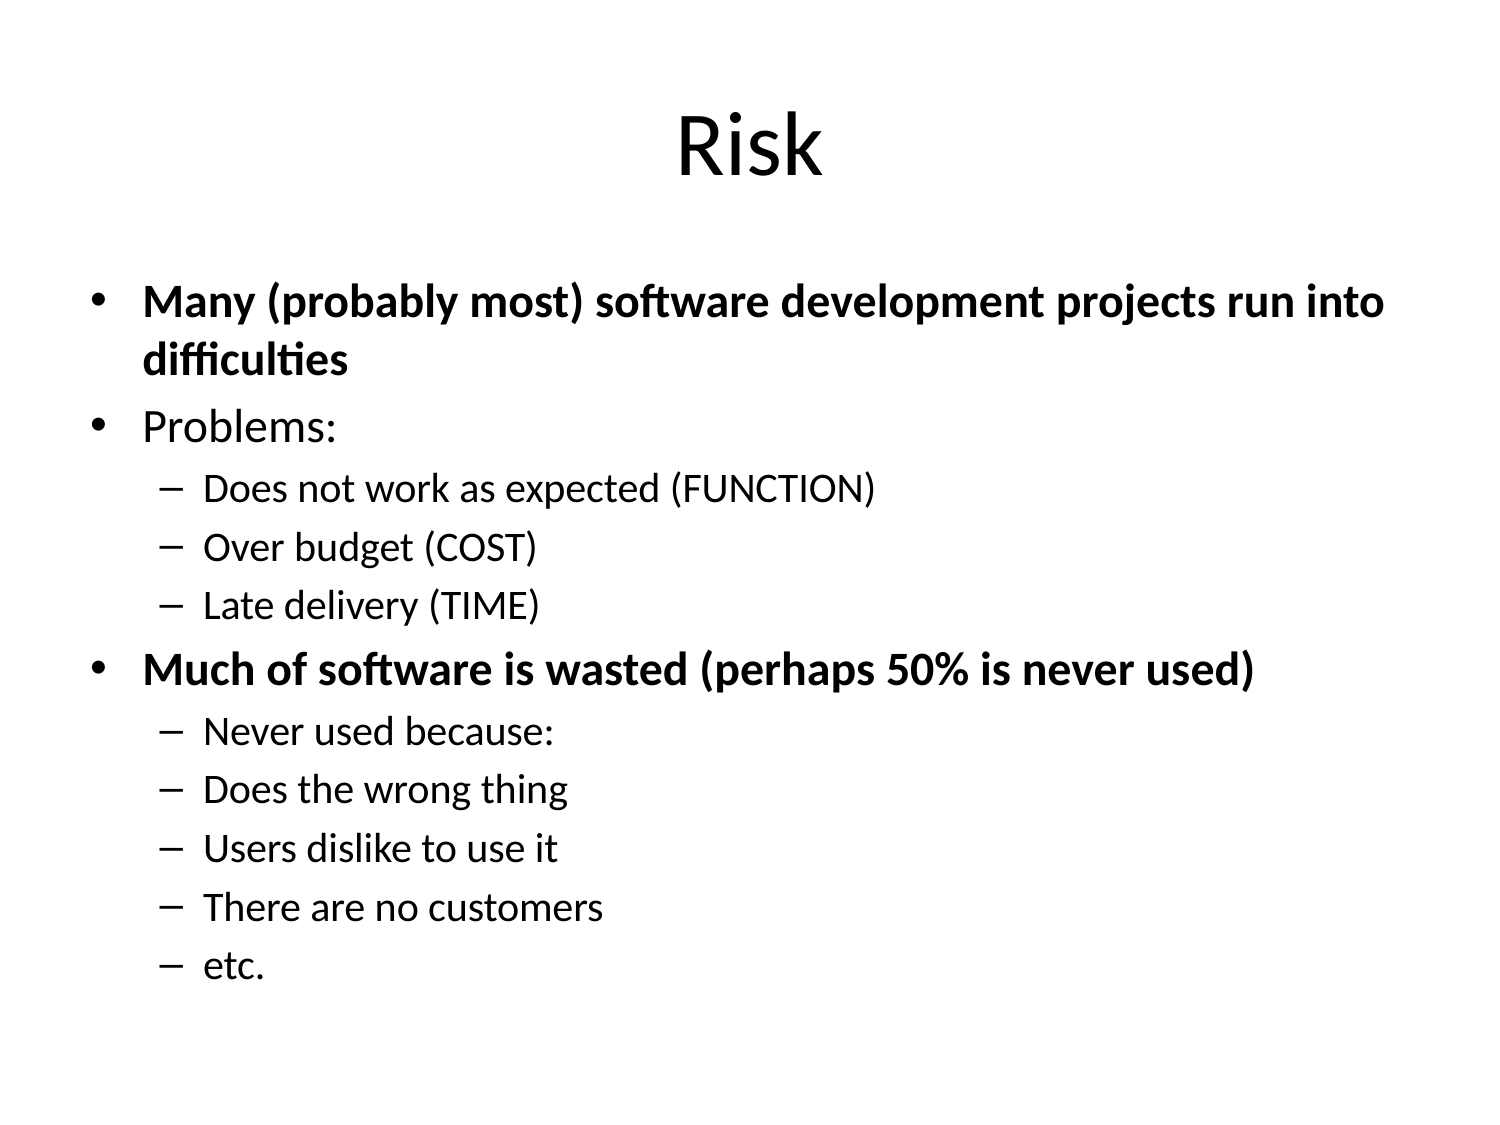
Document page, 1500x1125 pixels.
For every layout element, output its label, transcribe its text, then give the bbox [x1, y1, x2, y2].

title Risk [75, 45, 1425, 233]
list Many (probably most) software development projects run into difficulties Problems: Does not work as expected (FUNCTION) Over budget (COST) Late delivery (TIME) Much of software is wasted (perhaps 50% is never used) Never used because: Does the wrong thing Users dislike to use it There are no customers etc. [75, 262, 1425, 1005]
